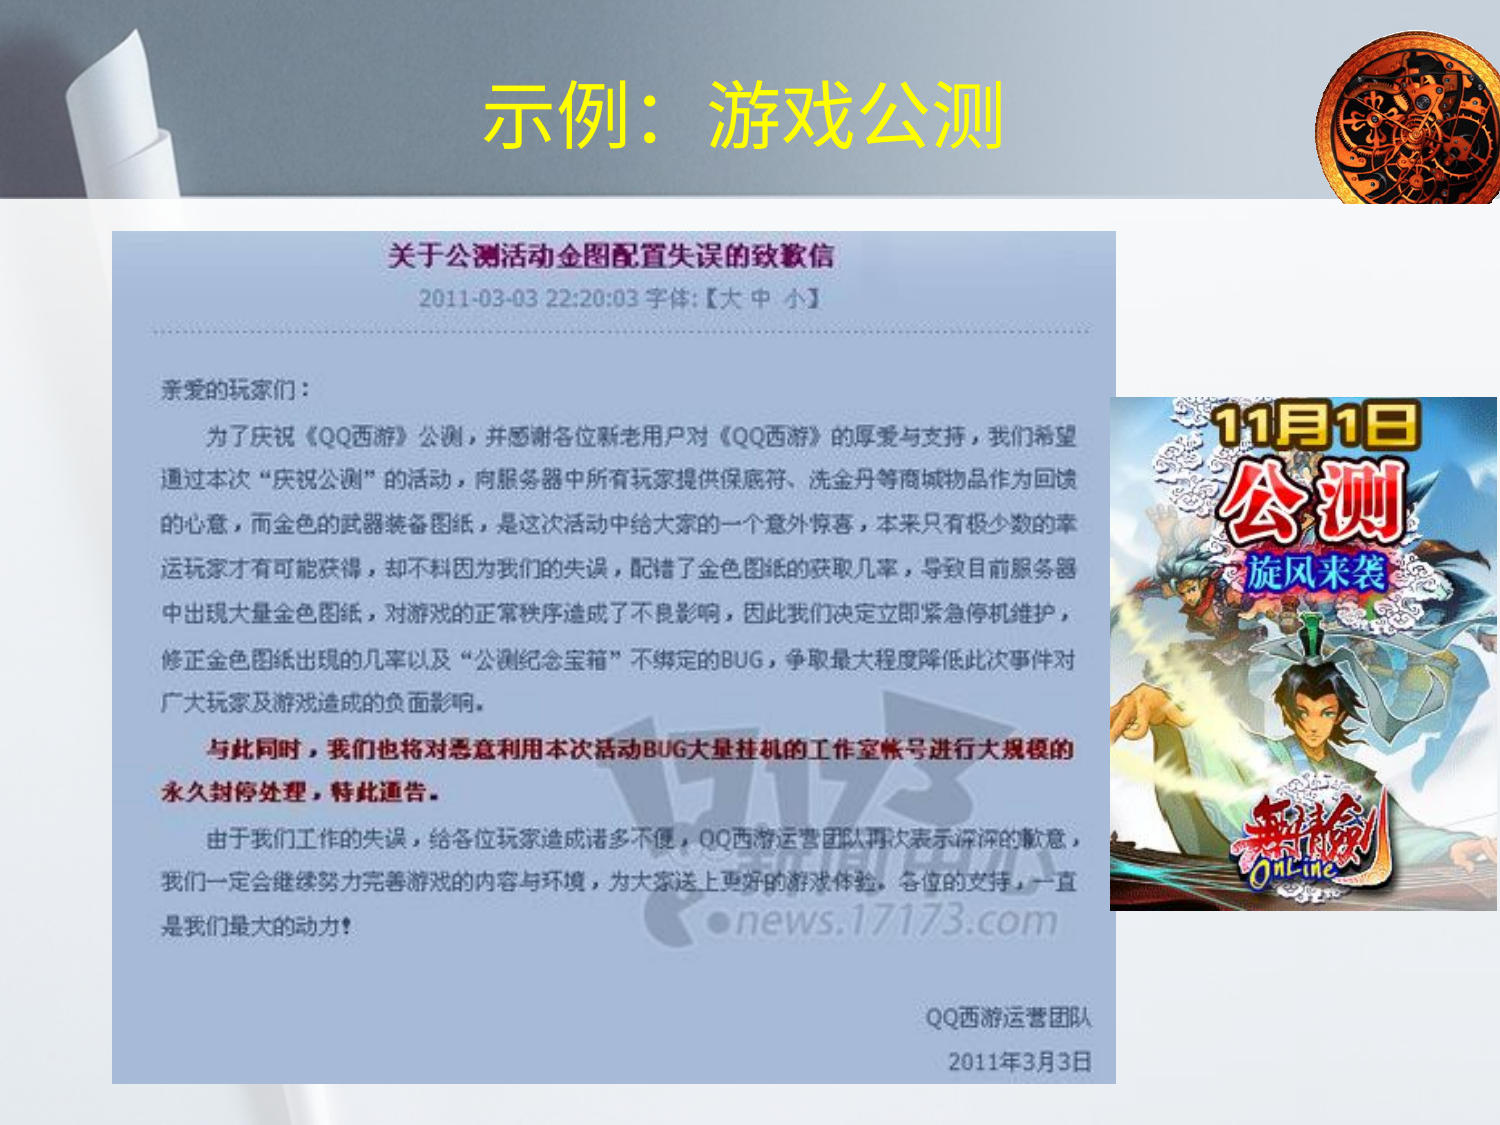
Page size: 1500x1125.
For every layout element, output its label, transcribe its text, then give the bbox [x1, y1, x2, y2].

picture [0, 0, 1500, 204]
picture [111, 231, 1497, 1084]
title 示例：游戏公测 [265, 66, 1223, 162]
